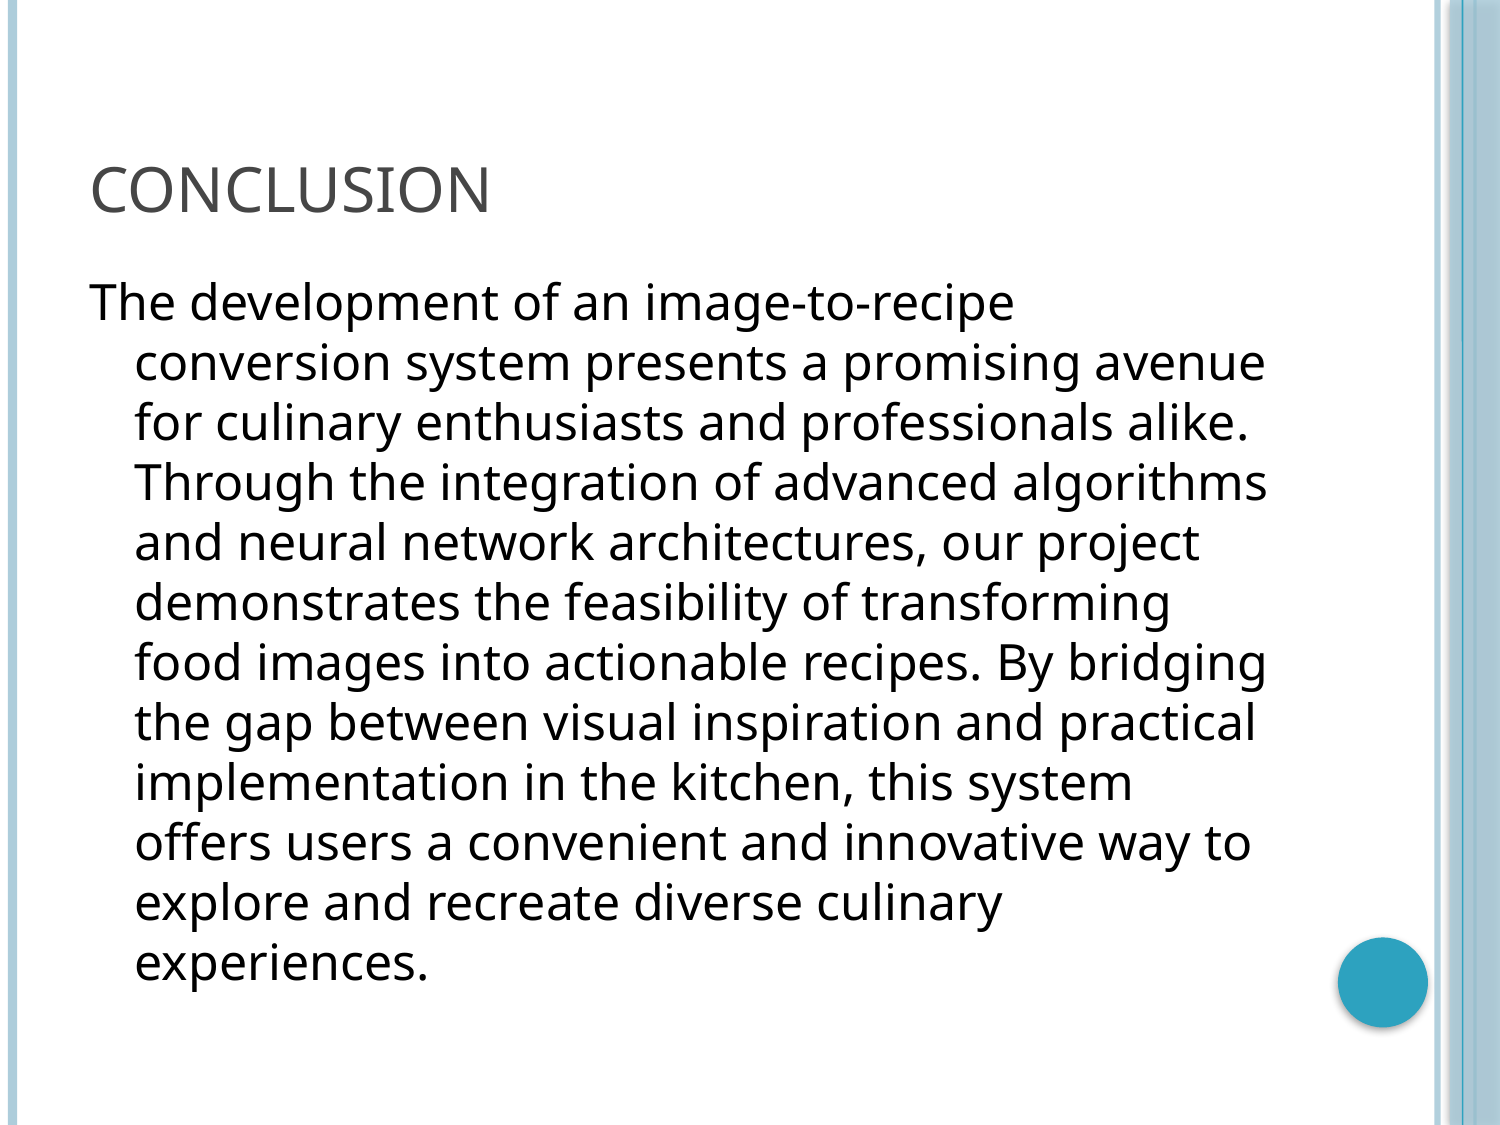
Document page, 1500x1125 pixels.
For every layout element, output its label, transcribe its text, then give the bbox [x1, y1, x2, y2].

list The development of an image-to-recipe conversion system presents a promising avenue for culinary enthusiasts and professionals alike. Through the integration of advanced algorithms and neural network architectures, our project demonstrates the feasibility of transforming food images into actionable recipes. By bridging the gap between visual inspiration and practical implementation in the kitchen, this system offers users a convenient and innovative way to explore and recreate diverse culinary experiences. [75, 262, 1300, 1062]
title CONCLUSION [75, 45, 1300, 233]
